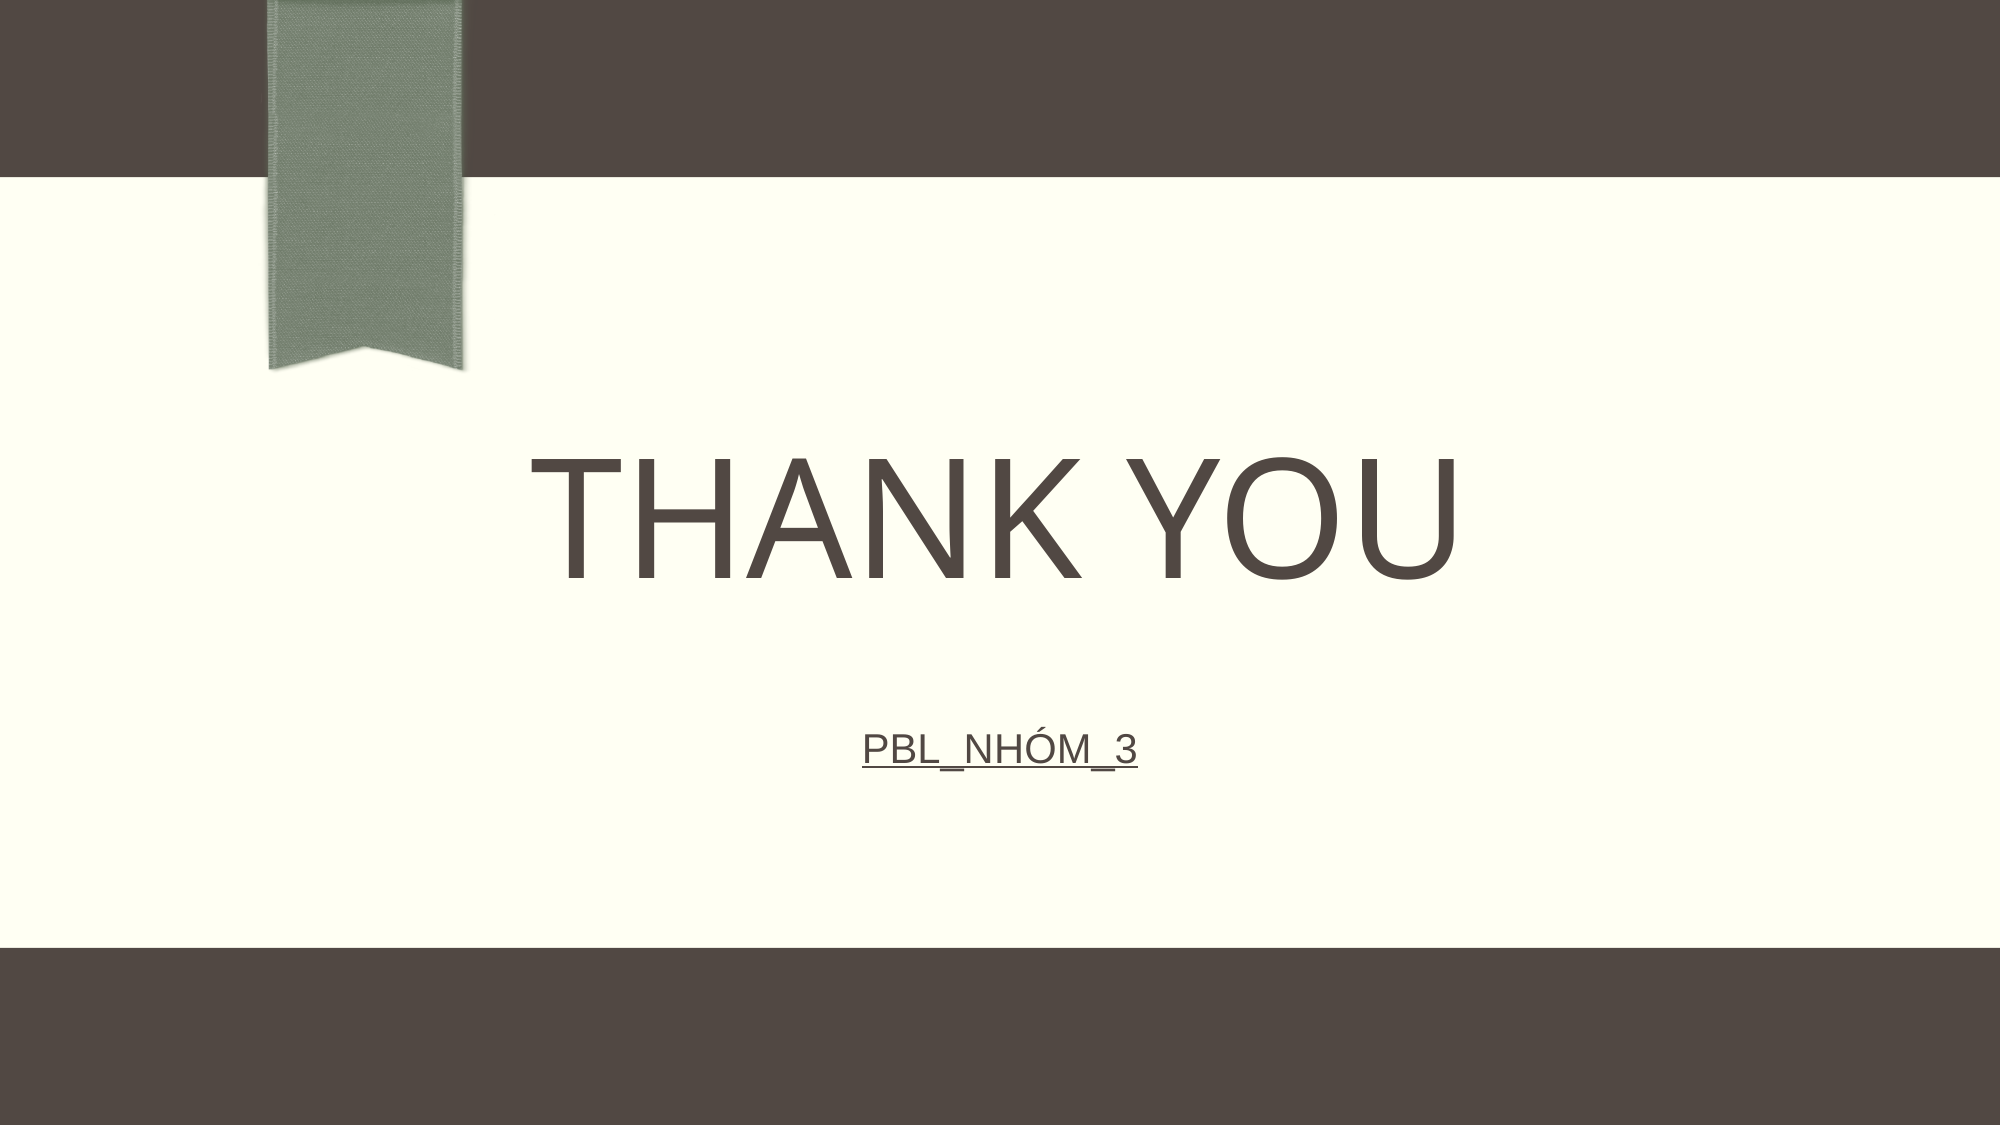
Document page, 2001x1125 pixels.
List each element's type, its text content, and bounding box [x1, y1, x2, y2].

subtitle PBL_NHÓM_3 [829, 720, 1171, 800]
title THANK YOU [321, 361, 1679, 688]
